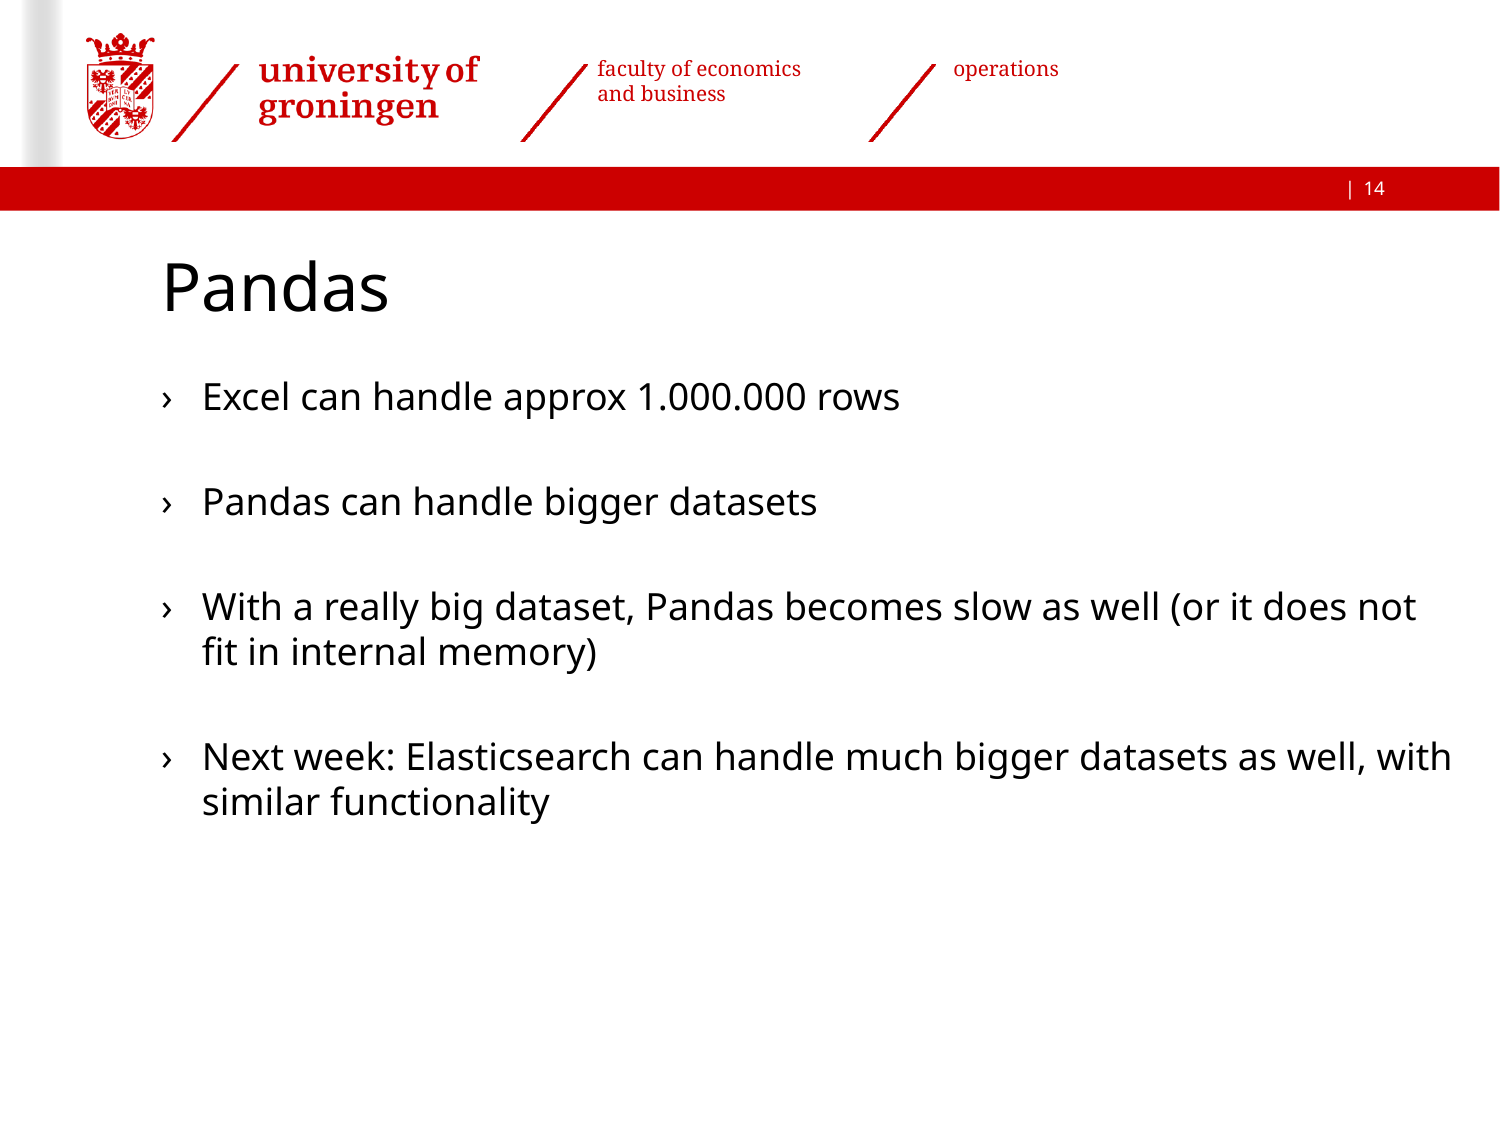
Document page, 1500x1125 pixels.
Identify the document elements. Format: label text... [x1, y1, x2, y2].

slide_number 14 [1363, 177, 1397, 200]
picture [519, 64, 588, 142]
picture [867, 64, 936, 142]
list Excel can handle approx 1.000.000 rows Pandas can handle bigger datasets With a really big dataset, Pandas becomes slow as well (or it does not fit in internal memory) Next week: Elasticsearch can handle much bigger datasets as well, with similar functionality [0, 365, 1500, 1075]
picture [86, 33, 480, 142]
title Pandas [0, 220, 1500, 350]
